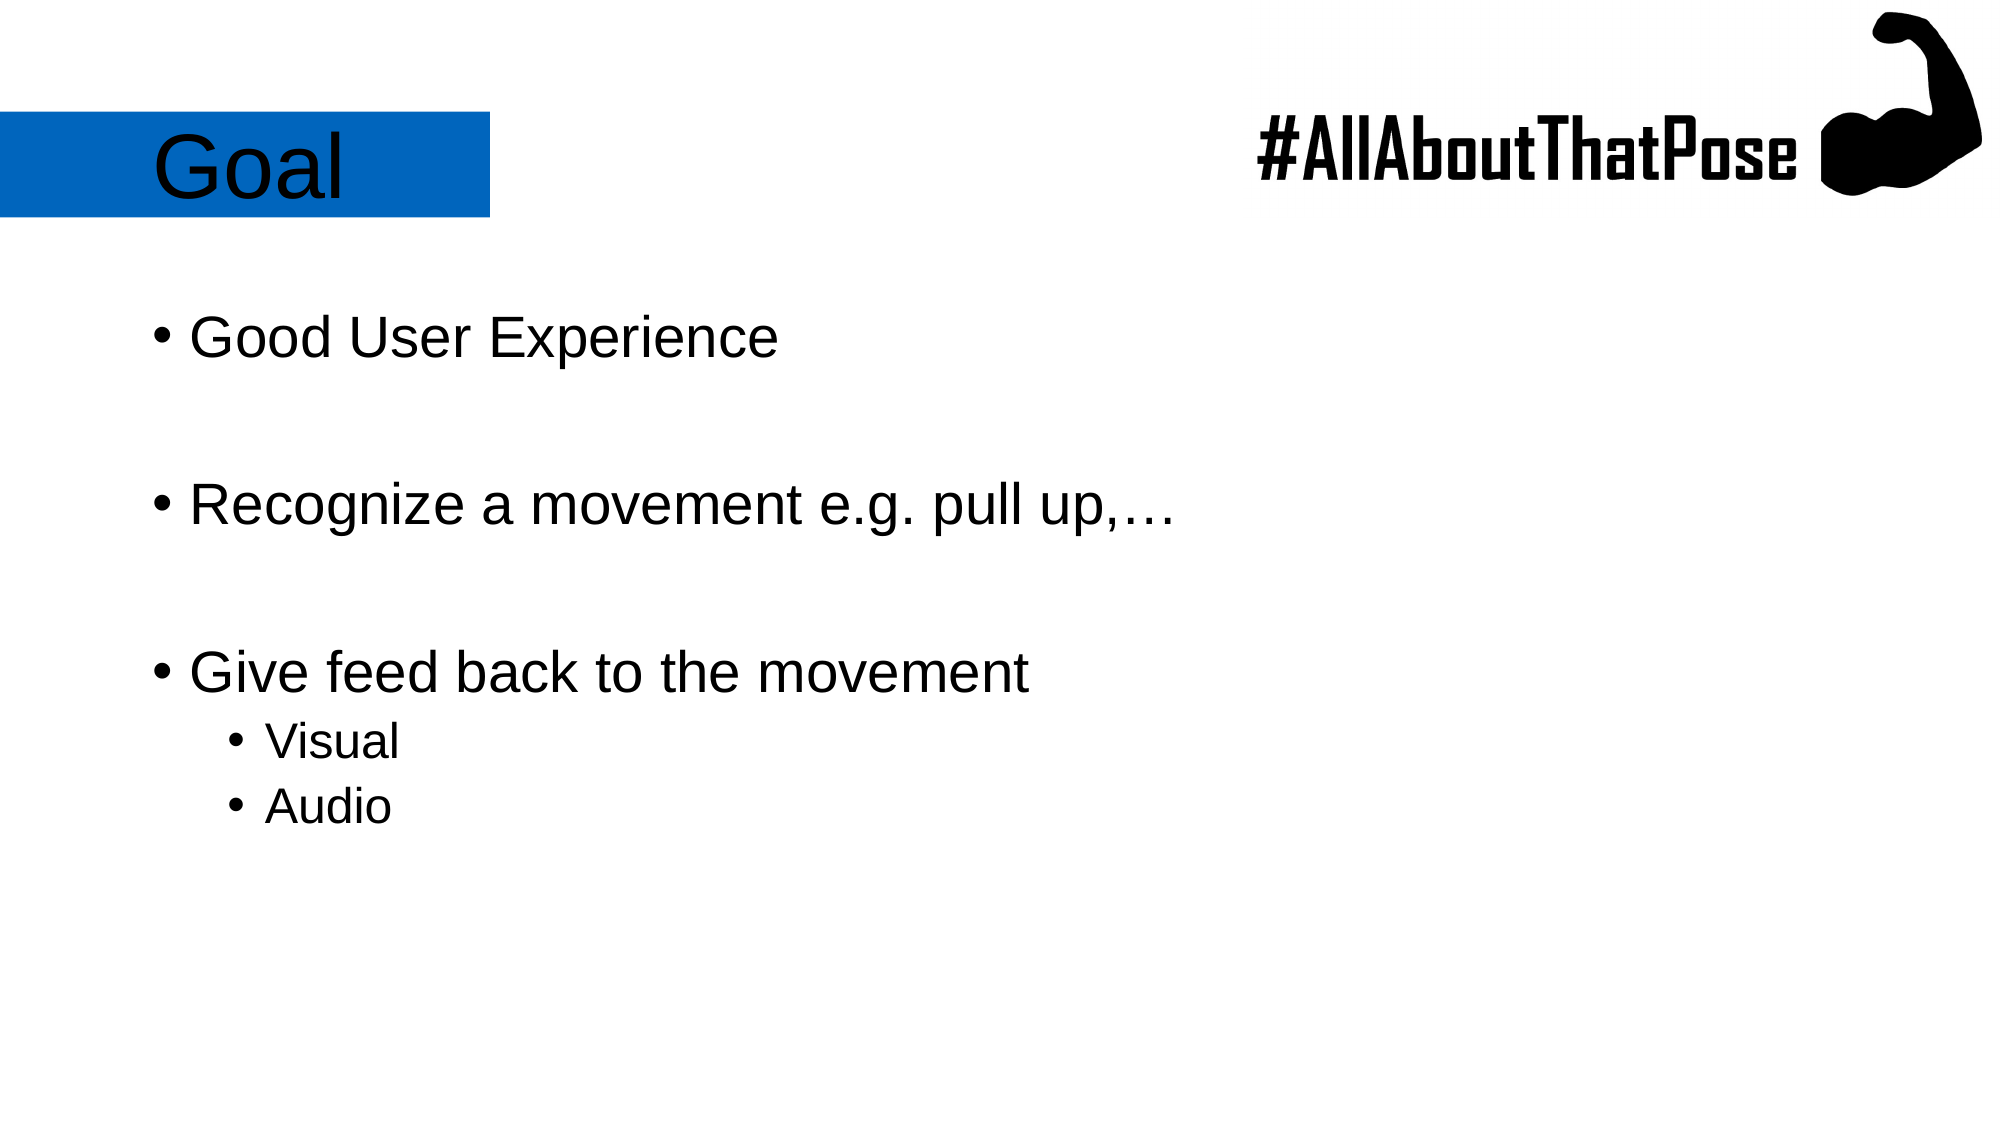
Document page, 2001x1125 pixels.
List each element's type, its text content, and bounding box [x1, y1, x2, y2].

text_box [0, 111, 137, 218]
title Goal [137, 59, 1863, 278]
picture [1243, 0, 2000, 218]
list Good User Experience Recognize a movement e.g. pull up,… Give feed back to the movement Visual Audio [137, 299, 1863, 1014]
